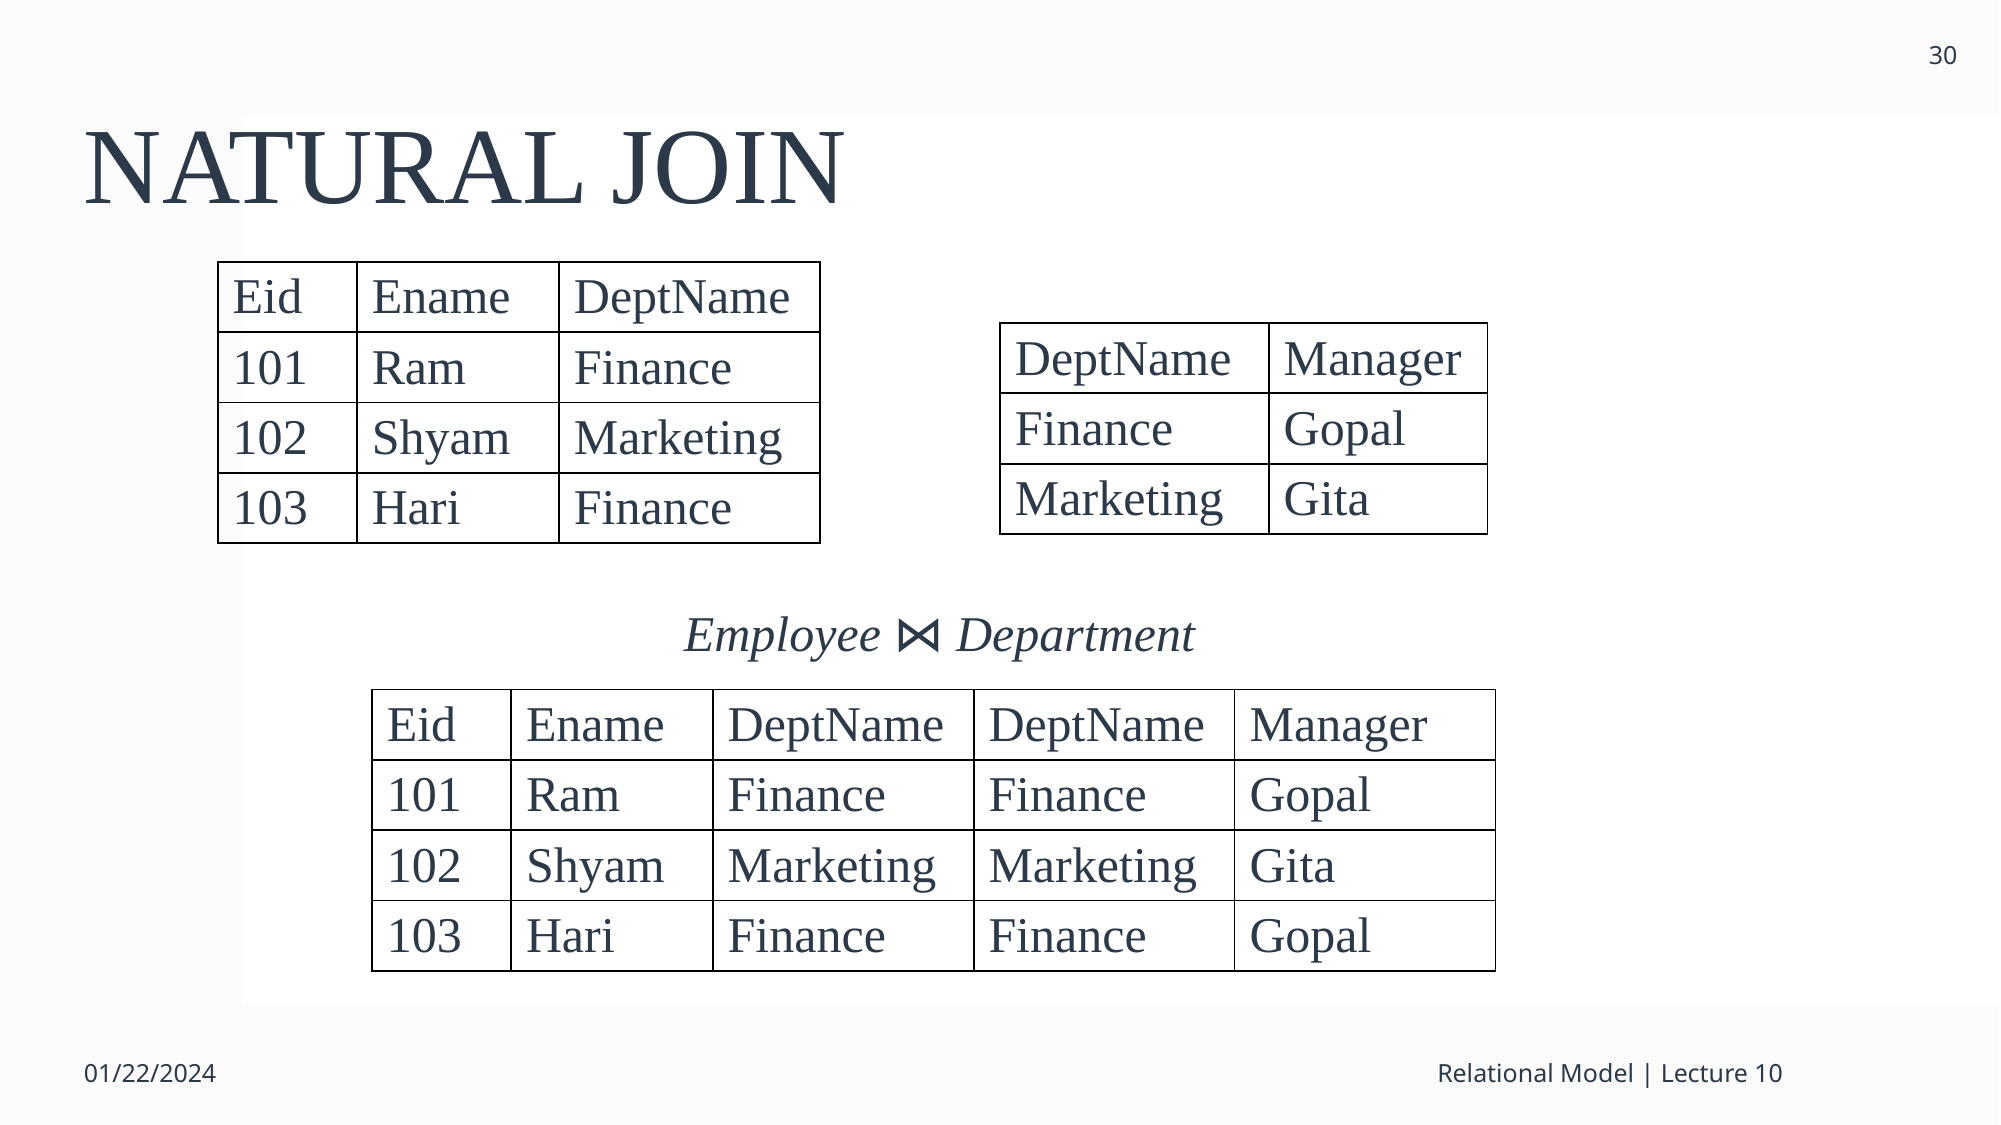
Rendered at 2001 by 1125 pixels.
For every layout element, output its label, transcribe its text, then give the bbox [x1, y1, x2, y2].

table_cell Hari [358, 474, 558, 542]
table_cell 102 [373, 831, 510, 900]
table_cell Gopal [1270, 394, 1487, 463]
footer Relational Model | Lecture 10 [618, 1020, 1799, 1125]
table_cell 102 [219, 403, 356, 472]
table_cell 101 [219, 333, 356, 402]
table_cell Shyam [358, 403, 558, 472]
list Employee ⋈ Department [68, 299, 1799, 990]
title NATURAL JOIN [68, 59, 1799, 278]
table_cell Finance [714, 901, 973, 970]
table_header Ename [358, 263, 558, 331]
table_header DeptName [1001, 324, 1268, 392]
table_header Manager [1235, 690, 1495, 759]
table_header Manager [1270, 324, 1487, 392]
table_cell Finance [560, 333, 819, 402]
table_header Eid [373, 690, 510, 759]
slide_number 30 [1886, 0, 2000, 113]
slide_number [68, 1020, 519, 1125]
table_cell Gita [1235, 831, 1495, 900]
table_cell Hari [512, 901, 712, 970]
table_cell Marketing [1001, 465, 1268, 533]
table_cell 101 [373, 761, 510, 829]
table_header DeptName [560, 263, 819, 331]
table_header DeptName [714, 690, 973, 759]
table_cell Marketing [975, 831, 1234, 900]
table_cell Gopal [1235, 761, 1495, 829]
table_cell Ram [512, 761, 712, 829]
table_cell Finance [714, 761, 973, 829]
table_header DeptName [975, 690, 1234, 759]
table_cell Finance [560, 474, 819, 542]
table_cell 103 [219, 474, 356, 542]
table_cell 103 [373, 901, 510, 970]
table_cell Shyam [512, 831, 712, 900]
table_cell Ram [358, 333, 558, 402]
table_cell Finance [975, 901, 1234, 970]
table_cell Finance [1001, 394, 1268, 463]
table_header Ename [512, 690, 712, 759]
table_cell Gita [1270, 465, 1487, 533]
table_cell Marketing [714, 831, 973, 900]
table_cell Marketing [560, 403, 819, 472]
table_header Eid [219, 263, 356, 331]
table_cell Gopal [1235, 901, 1495, 970]
table_cell Finance [975, 761, 1234, 829]
